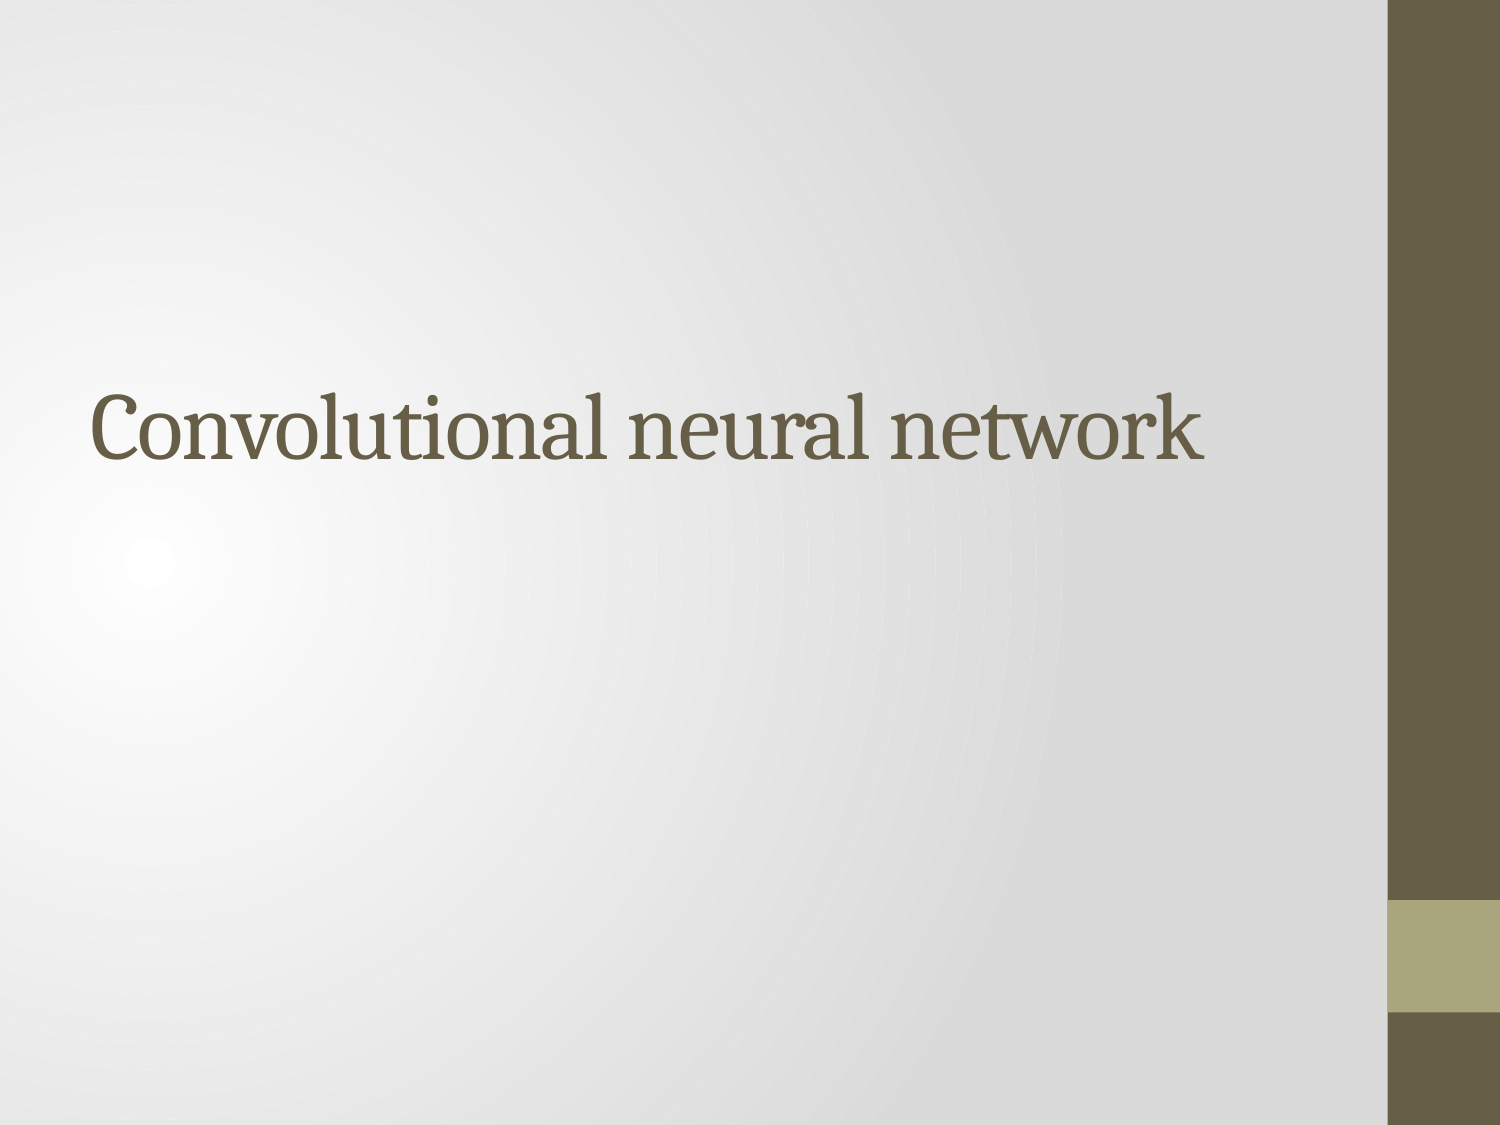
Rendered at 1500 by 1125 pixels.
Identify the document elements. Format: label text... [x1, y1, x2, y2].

title Convolutional neural network [75, 45, 1325, 913]
